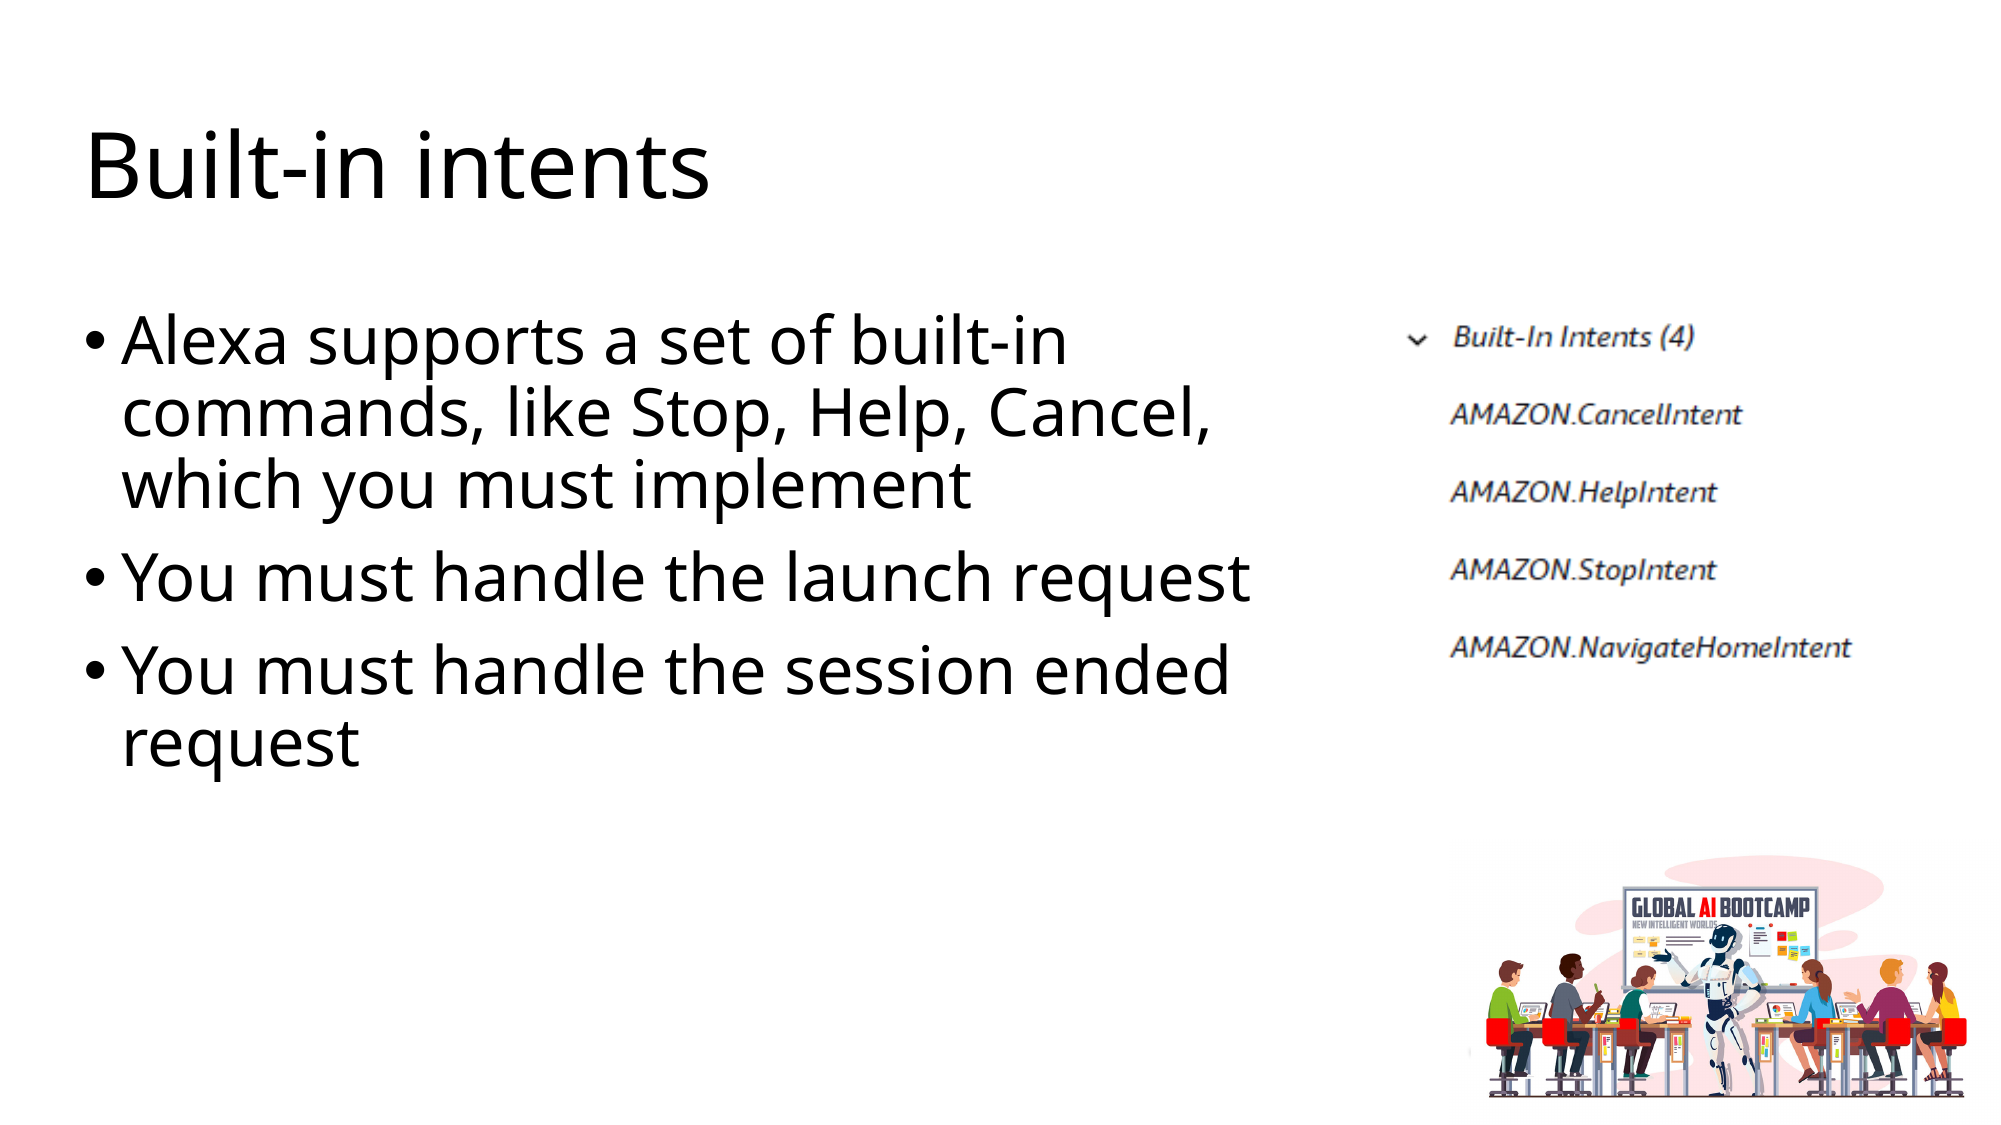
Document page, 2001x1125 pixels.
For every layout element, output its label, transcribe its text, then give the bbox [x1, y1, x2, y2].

picture [1357, 299, 1968, 681]
picture [1449, 839, 2000, 1125]
title Built-in intents [68, 59, 1794, 278]
list Alexa supports a set of built-in commands, like Stop, Help, Cancel, which you must implement You must handle the launch request You must handle the session ended request [68, 299, 1339, 1014]
